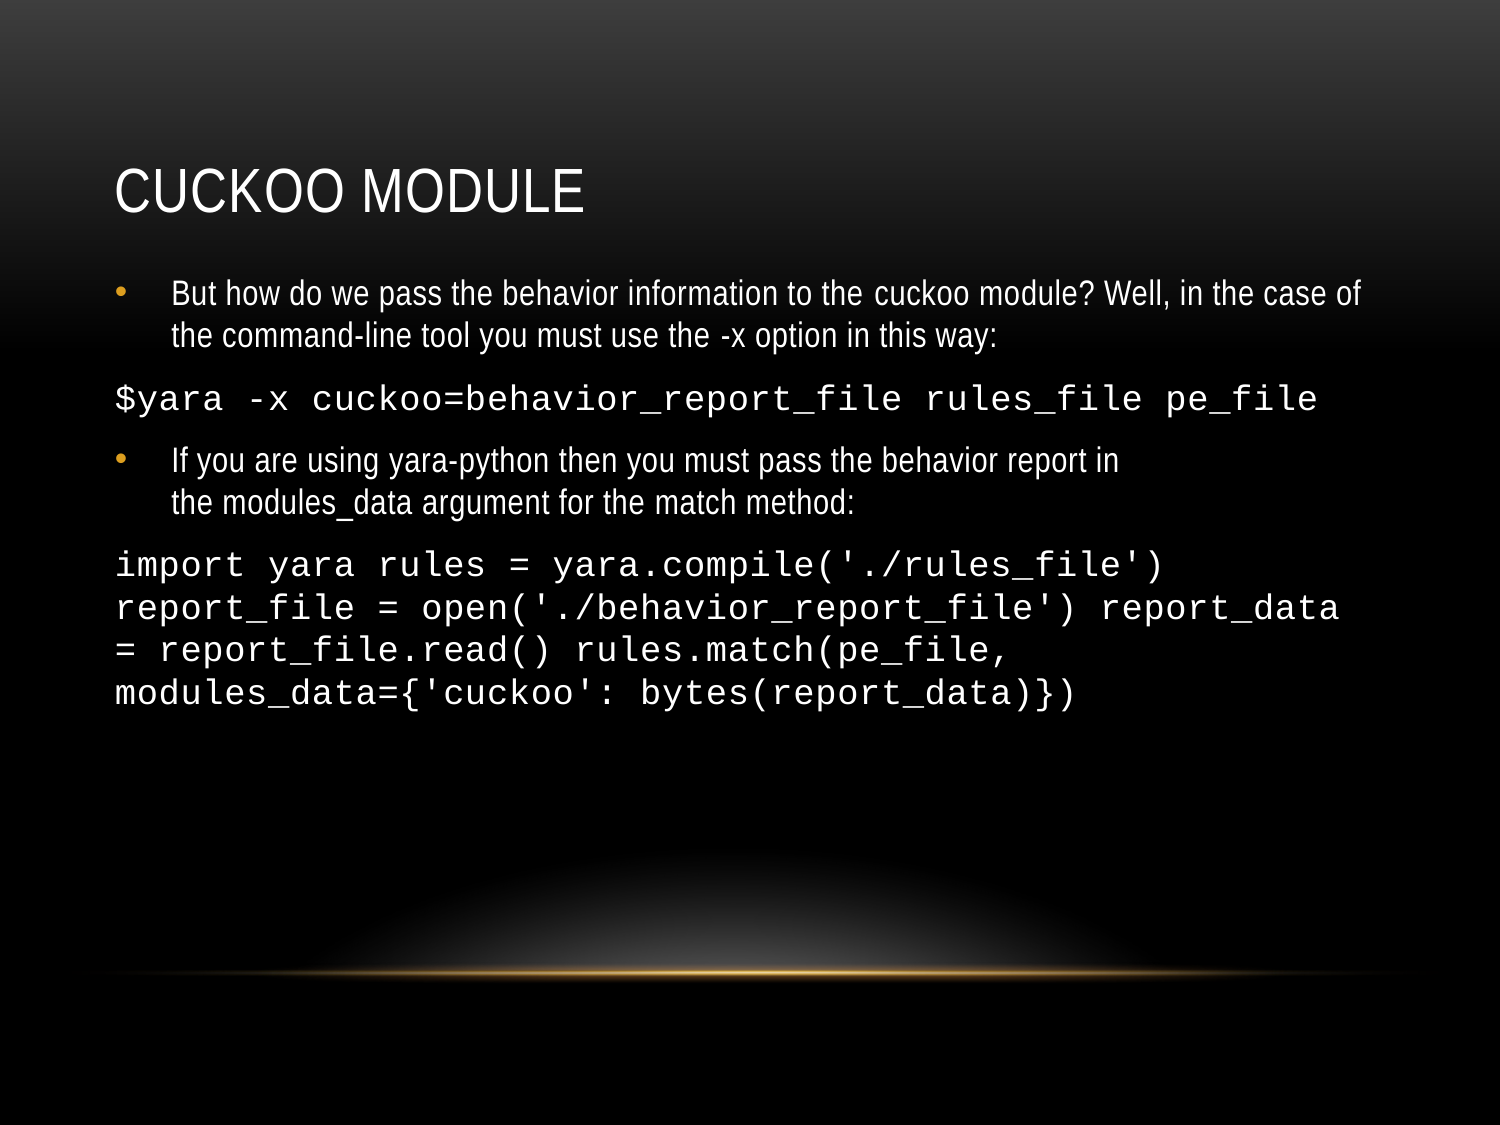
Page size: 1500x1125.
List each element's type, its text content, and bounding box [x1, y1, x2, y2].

title Cuckoo module [99, 45, 1400, 233]
picture [0, 0, 1500, 1125]
list But how do we pass the behavior information to the cuckoo module? Well, in the case of the command-line tool you must use the -x option in this way: $yara -x cuckoo=behavior_report_file rules_file pe_file If you are using yara-python then you must pass the behavior report in the modules_data argument for the match method: import yara rules = yara.compile('./rules_file') report_file = open('./behavior_report_file') report_data = report_file.read() rules.match(pe_file, modules_data={'cuckoo': bytes(report_data)}) [99, 262, 1400, 938]
